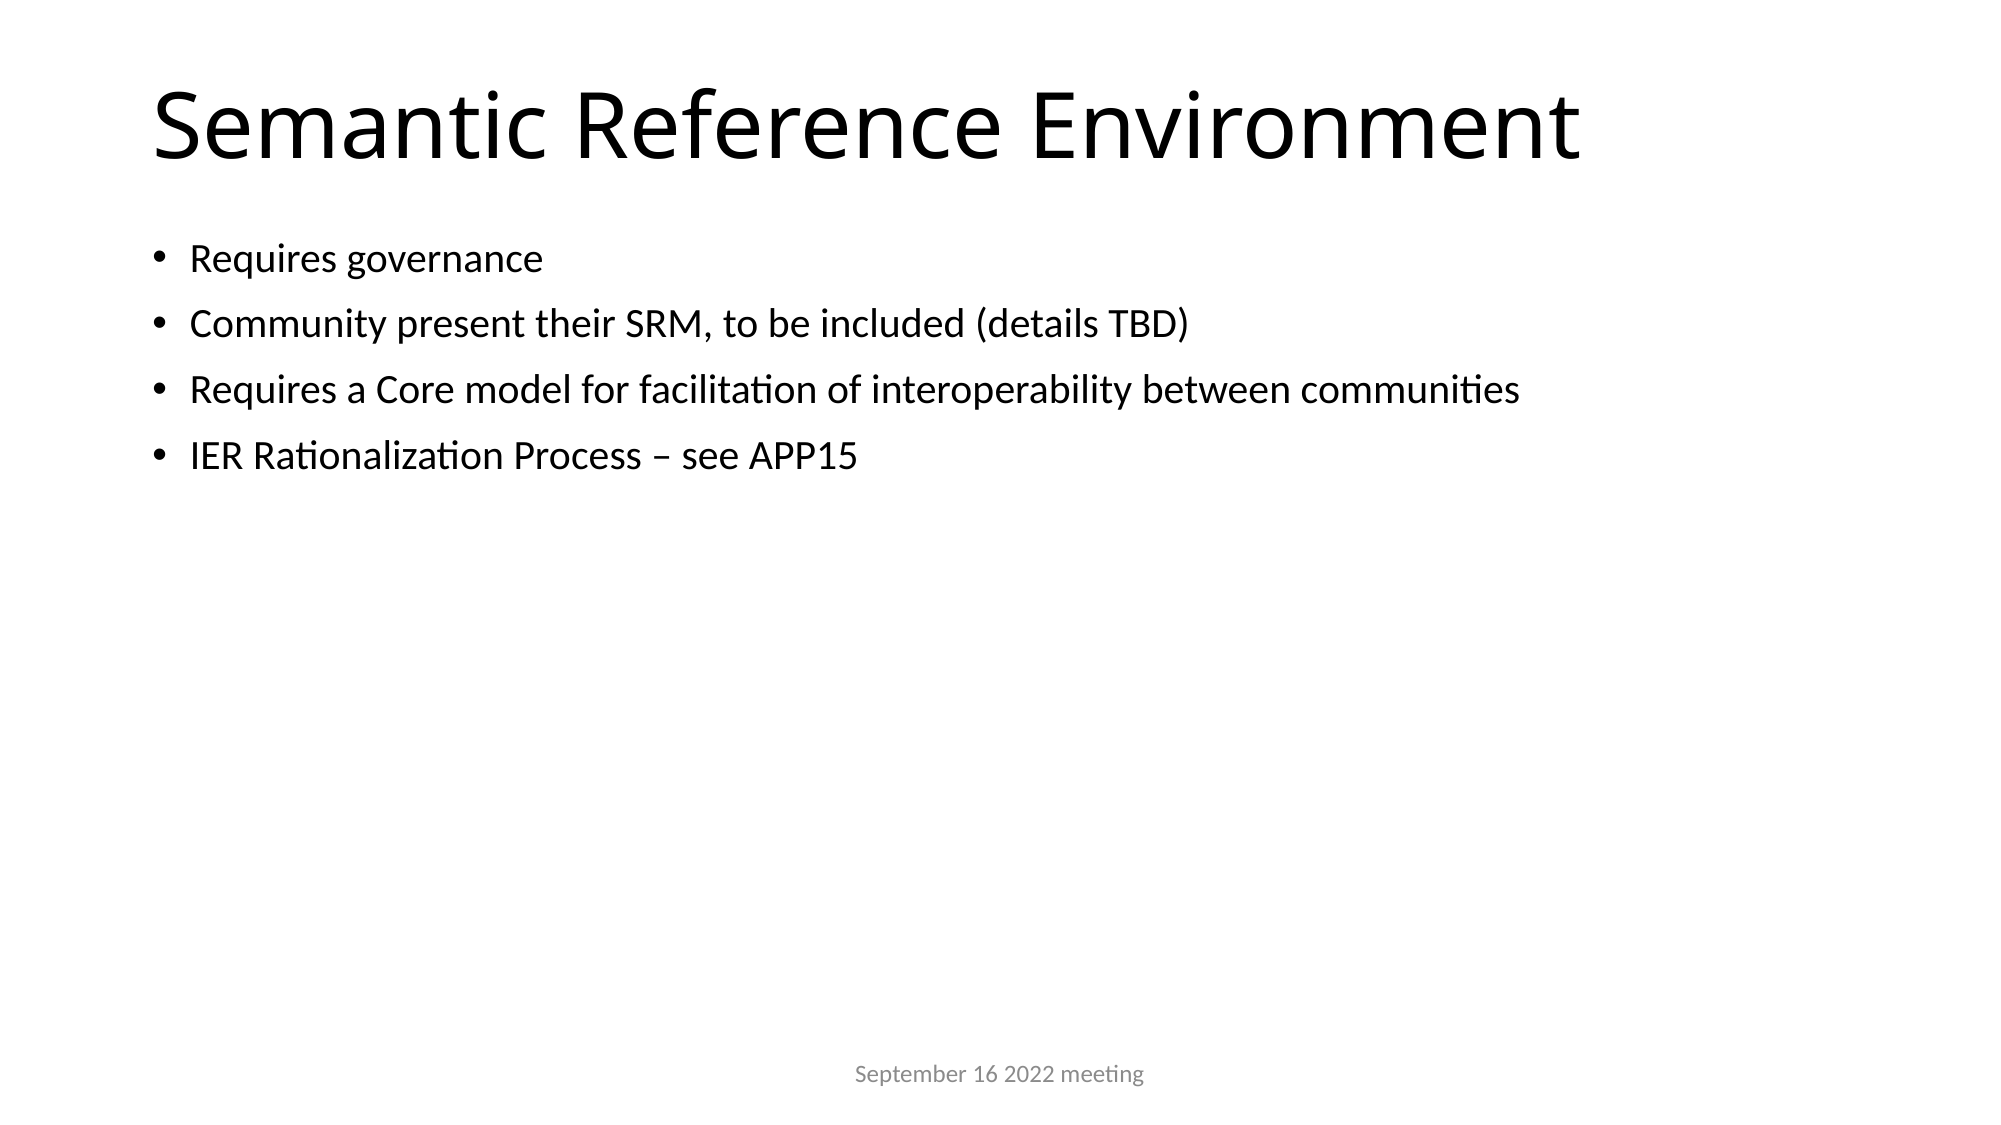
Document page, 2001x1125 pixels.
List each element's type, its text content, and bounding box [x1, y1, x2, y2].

list Requires governance Community present their SRM, to be included (details TBD) Requires a Core model for facilitation of interoperability between communities IER Rationalization Process – see APP15 [137, 228, 1863, 1014]
title Semantic Reference Environment [137, 59, 1863, 199]
footer September 16 2022 meeting [662, 1042, 1338, 1103]
